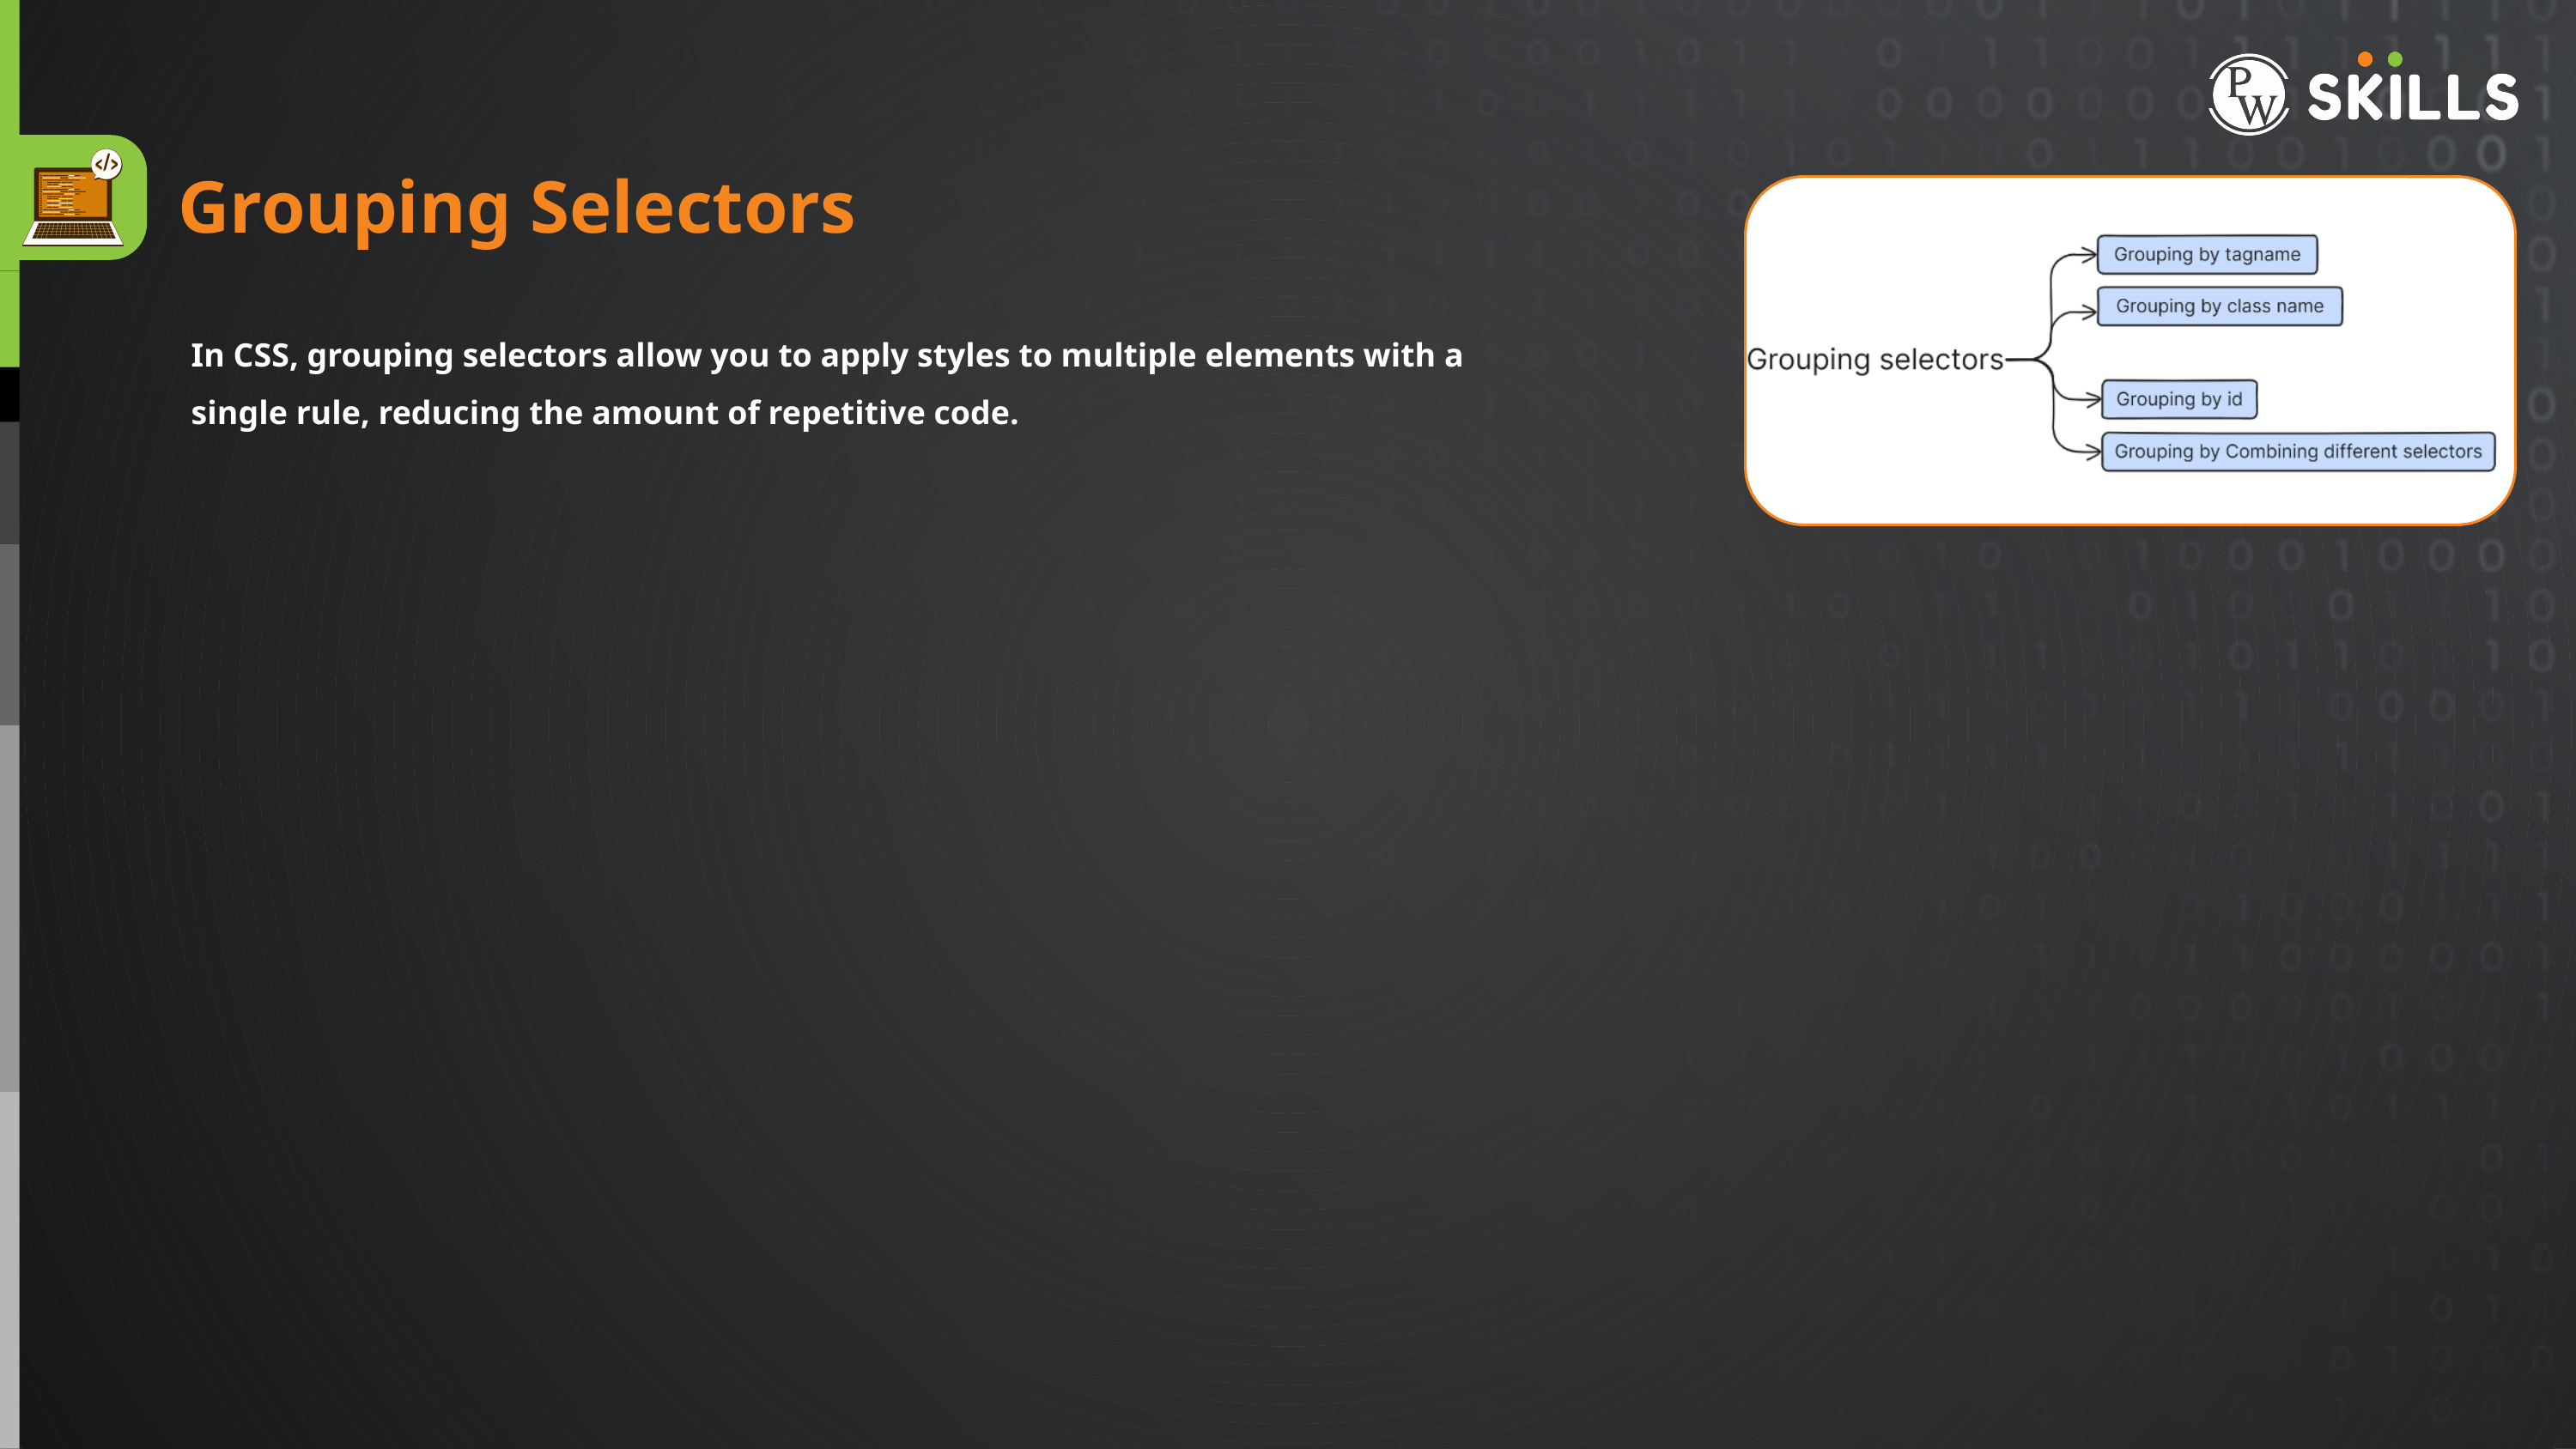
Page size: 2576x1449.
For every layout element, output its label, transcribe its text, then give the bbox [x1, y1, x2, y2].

text_box In CSS, grouping selectors allow you to apply styles to multiple elements with a single rule, reducing the amount of repetitive code. [178, 302, 1487, 445]
text_box Grouping Selectors [178, 161, 2128, 248]
picture [22, 149, 125, 246]
picture [2208, 52, 2518, 136]
picture [1745, 176, 2516, 525]
